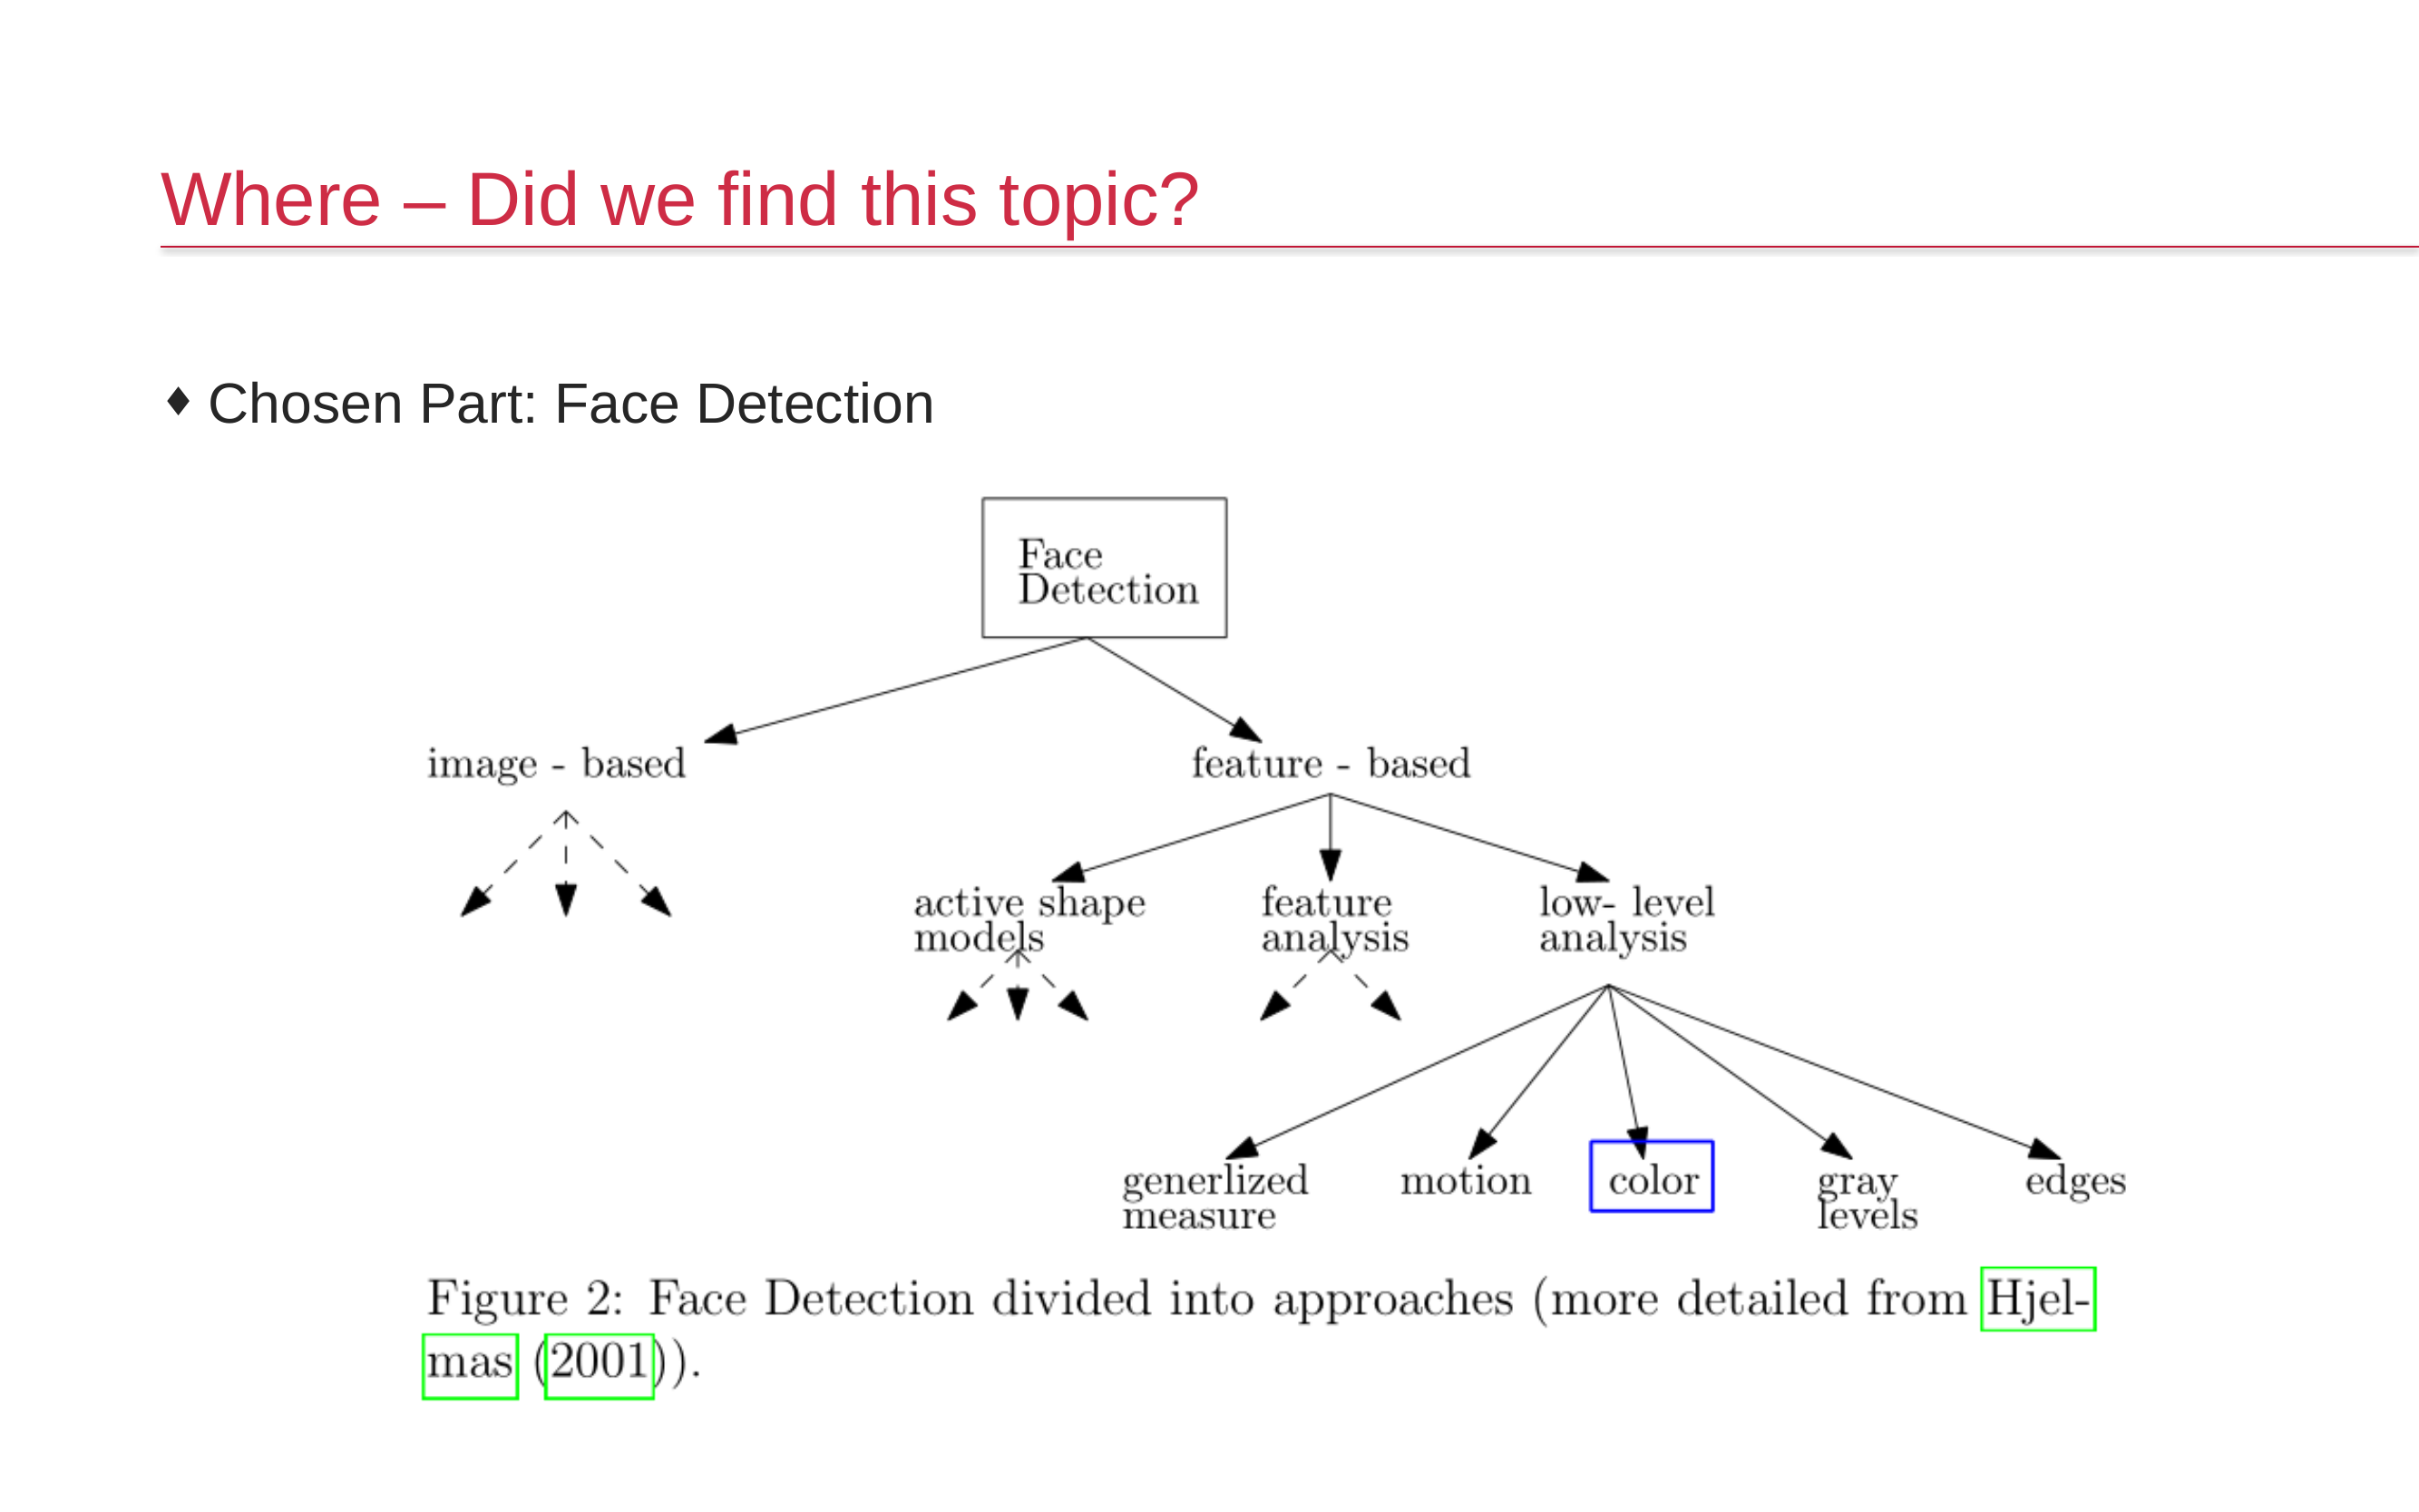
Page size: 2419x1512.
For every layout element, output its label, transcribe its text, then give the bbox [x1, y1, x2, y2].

picture [321, 436, 2145, 1412]
title Where – Did we find this topic? [161, 0, 1928, 241]
list Chosen Part: Face Detection [161, 358, 1928, 1377]
